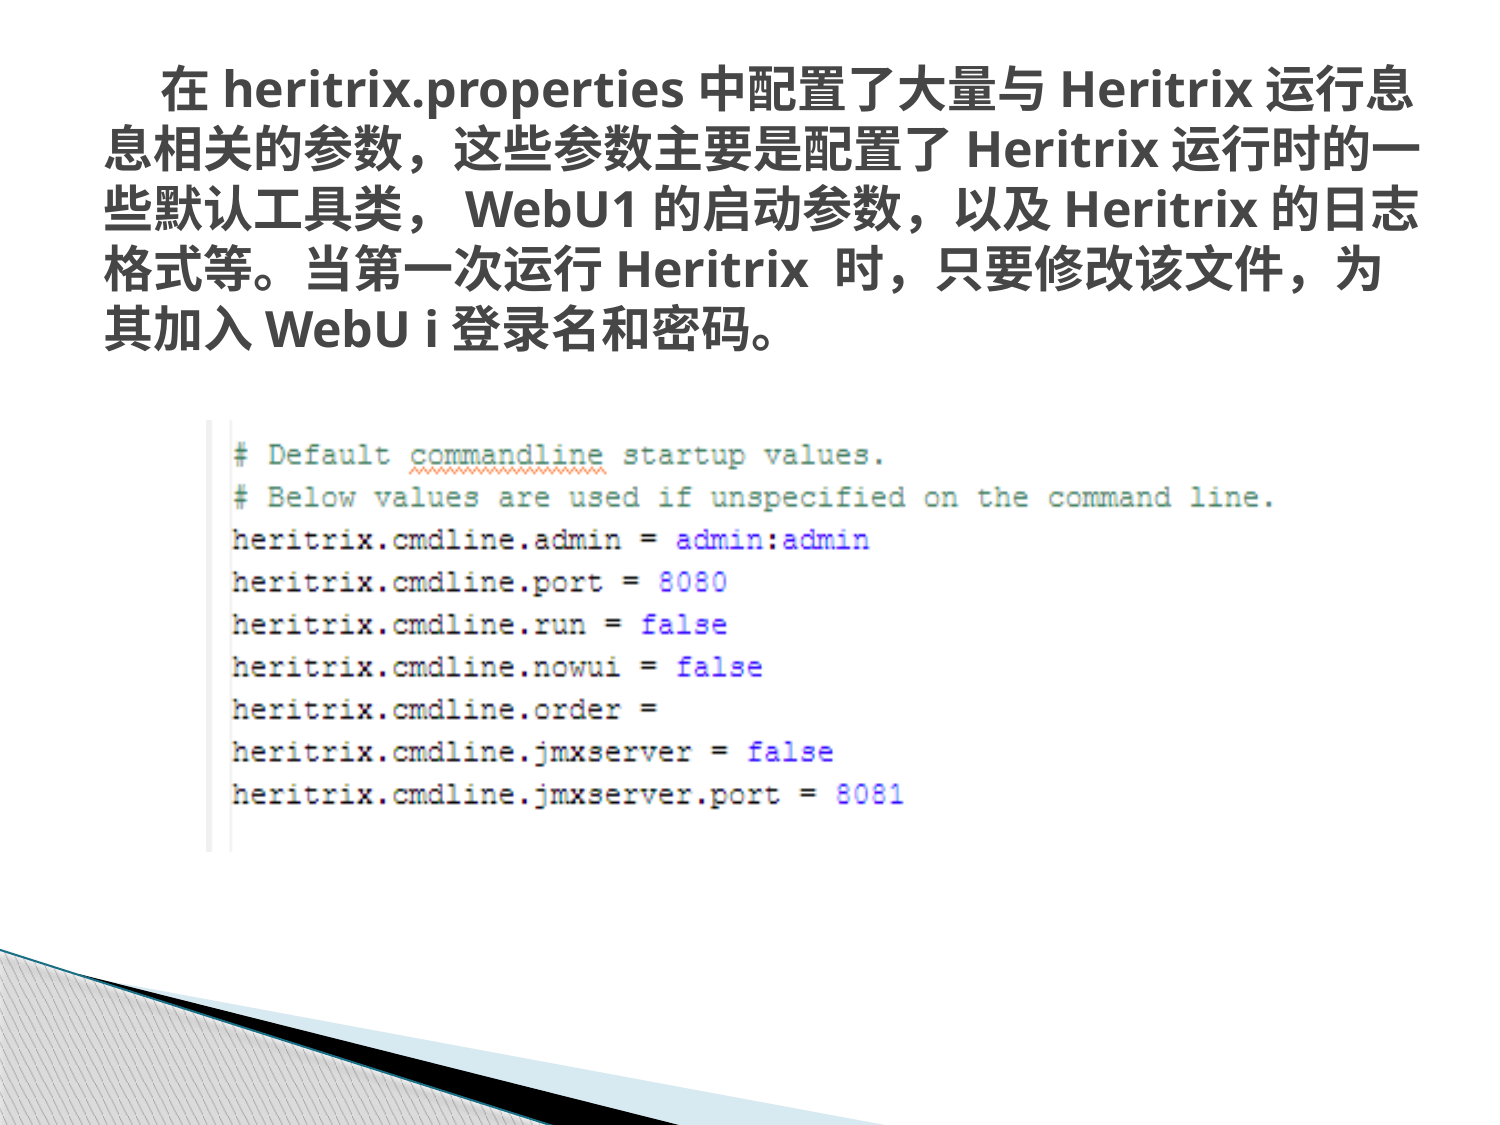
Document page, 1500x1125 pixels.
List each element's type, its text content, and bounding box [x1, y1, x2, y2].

picture [206, 420, 1400, 852]
title 在heritrix.properties中配置了大量与Heritrix运行息息相关的参数，这些参数主要是配置了Heritrix运行时的一些默认工具类，WebU1的启动参数，以及Heritrix的日志格式等。当第一次运行Heritrix 时，只要修改该文件，为其加入WebU i登录名和密码。 [88, 113, 1439, 302]
